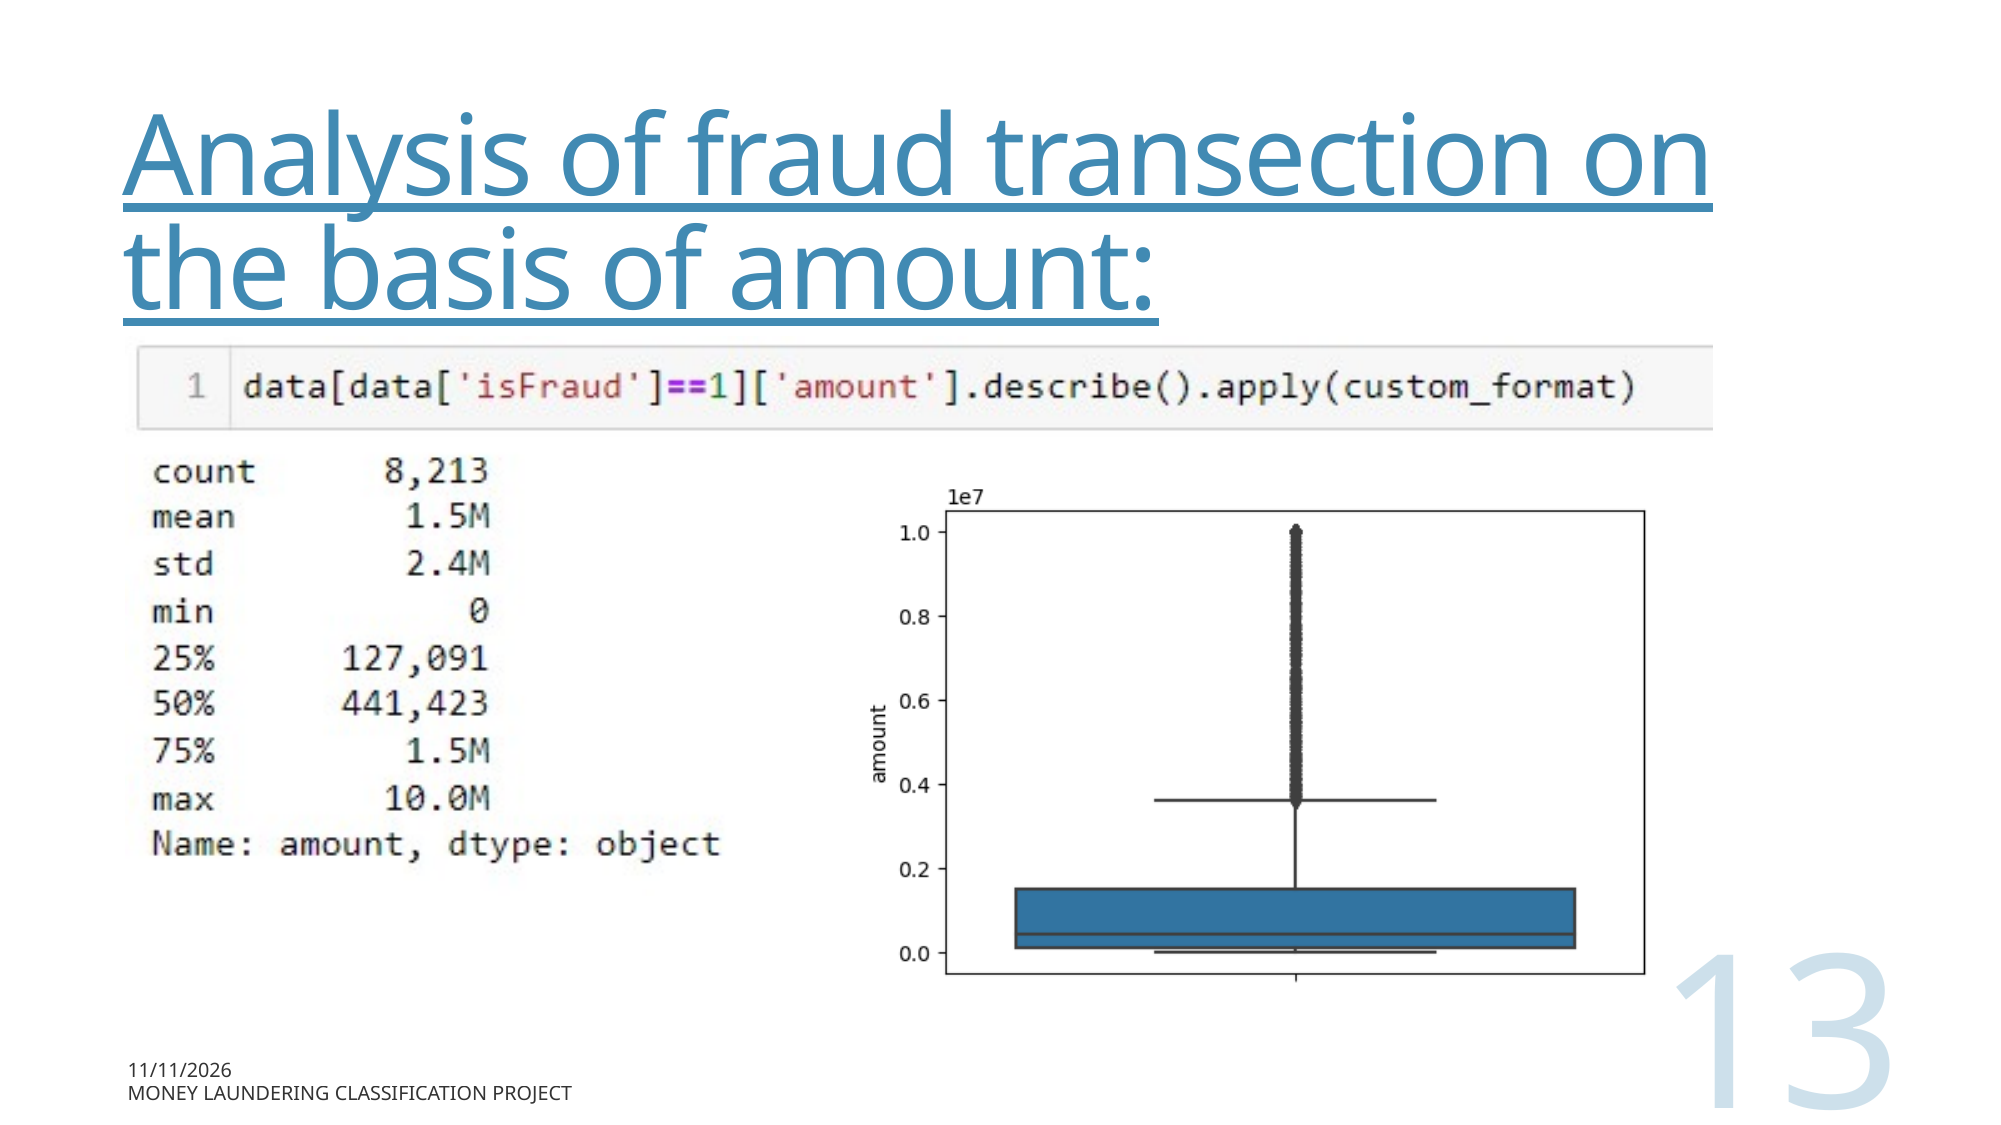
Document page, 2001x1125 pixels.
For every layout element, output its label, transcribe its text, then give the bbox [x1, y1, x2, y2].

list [124, 336, 1713, 896]
slide_number 13 [1437, 963, 1918, 1125]
title Analysis of fraud transection on the basis of amount: [107, 81, 1875, 354]
picture [854, 473, 1659, 996]
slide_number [112, 1051, 788, 1075]
footer Money Laundering Classification Project [112, 1075, 938, 1113]
